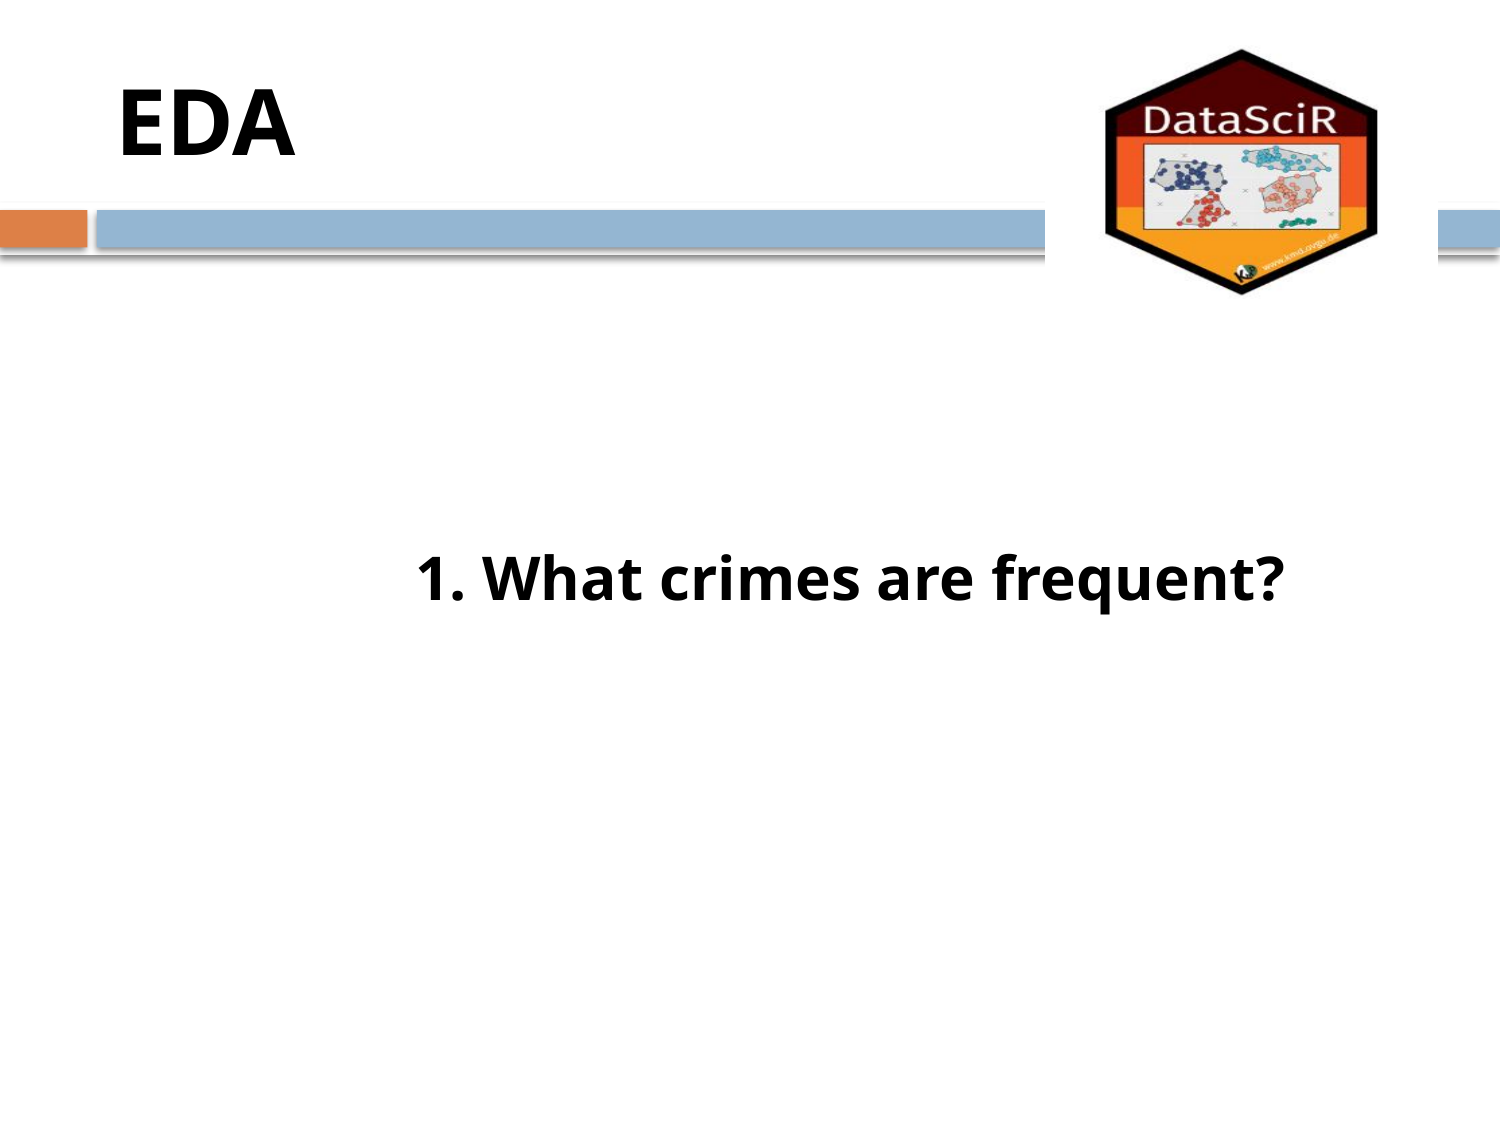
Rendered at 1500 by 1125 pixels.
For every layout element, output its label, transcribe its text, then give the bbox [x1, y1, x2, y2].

title EDA [100, 37, 1044, 200]
picture [1045, 37, 1439, 305]
list 1. What crimes are frequent? [100, 262, 1438, 1000]
